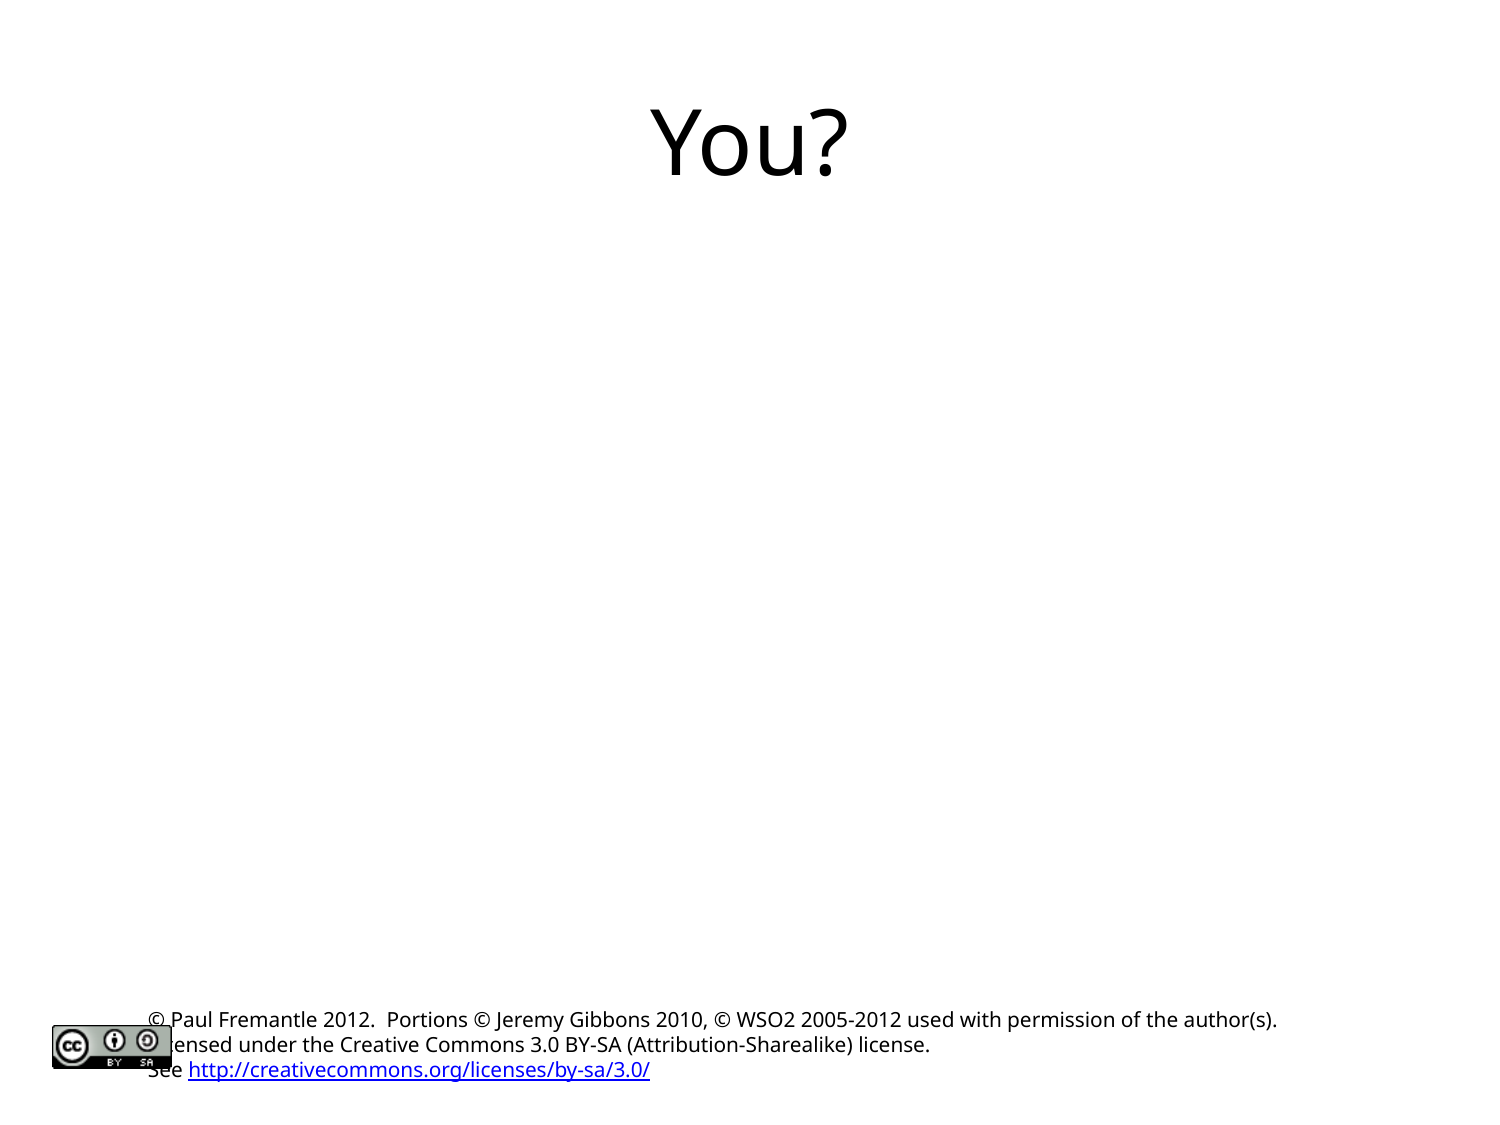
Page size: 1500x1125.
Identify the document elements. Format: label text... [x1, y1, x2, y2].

picture [52, 1025, 172, 1069]
title You? [75, 45, 1425, 233]
